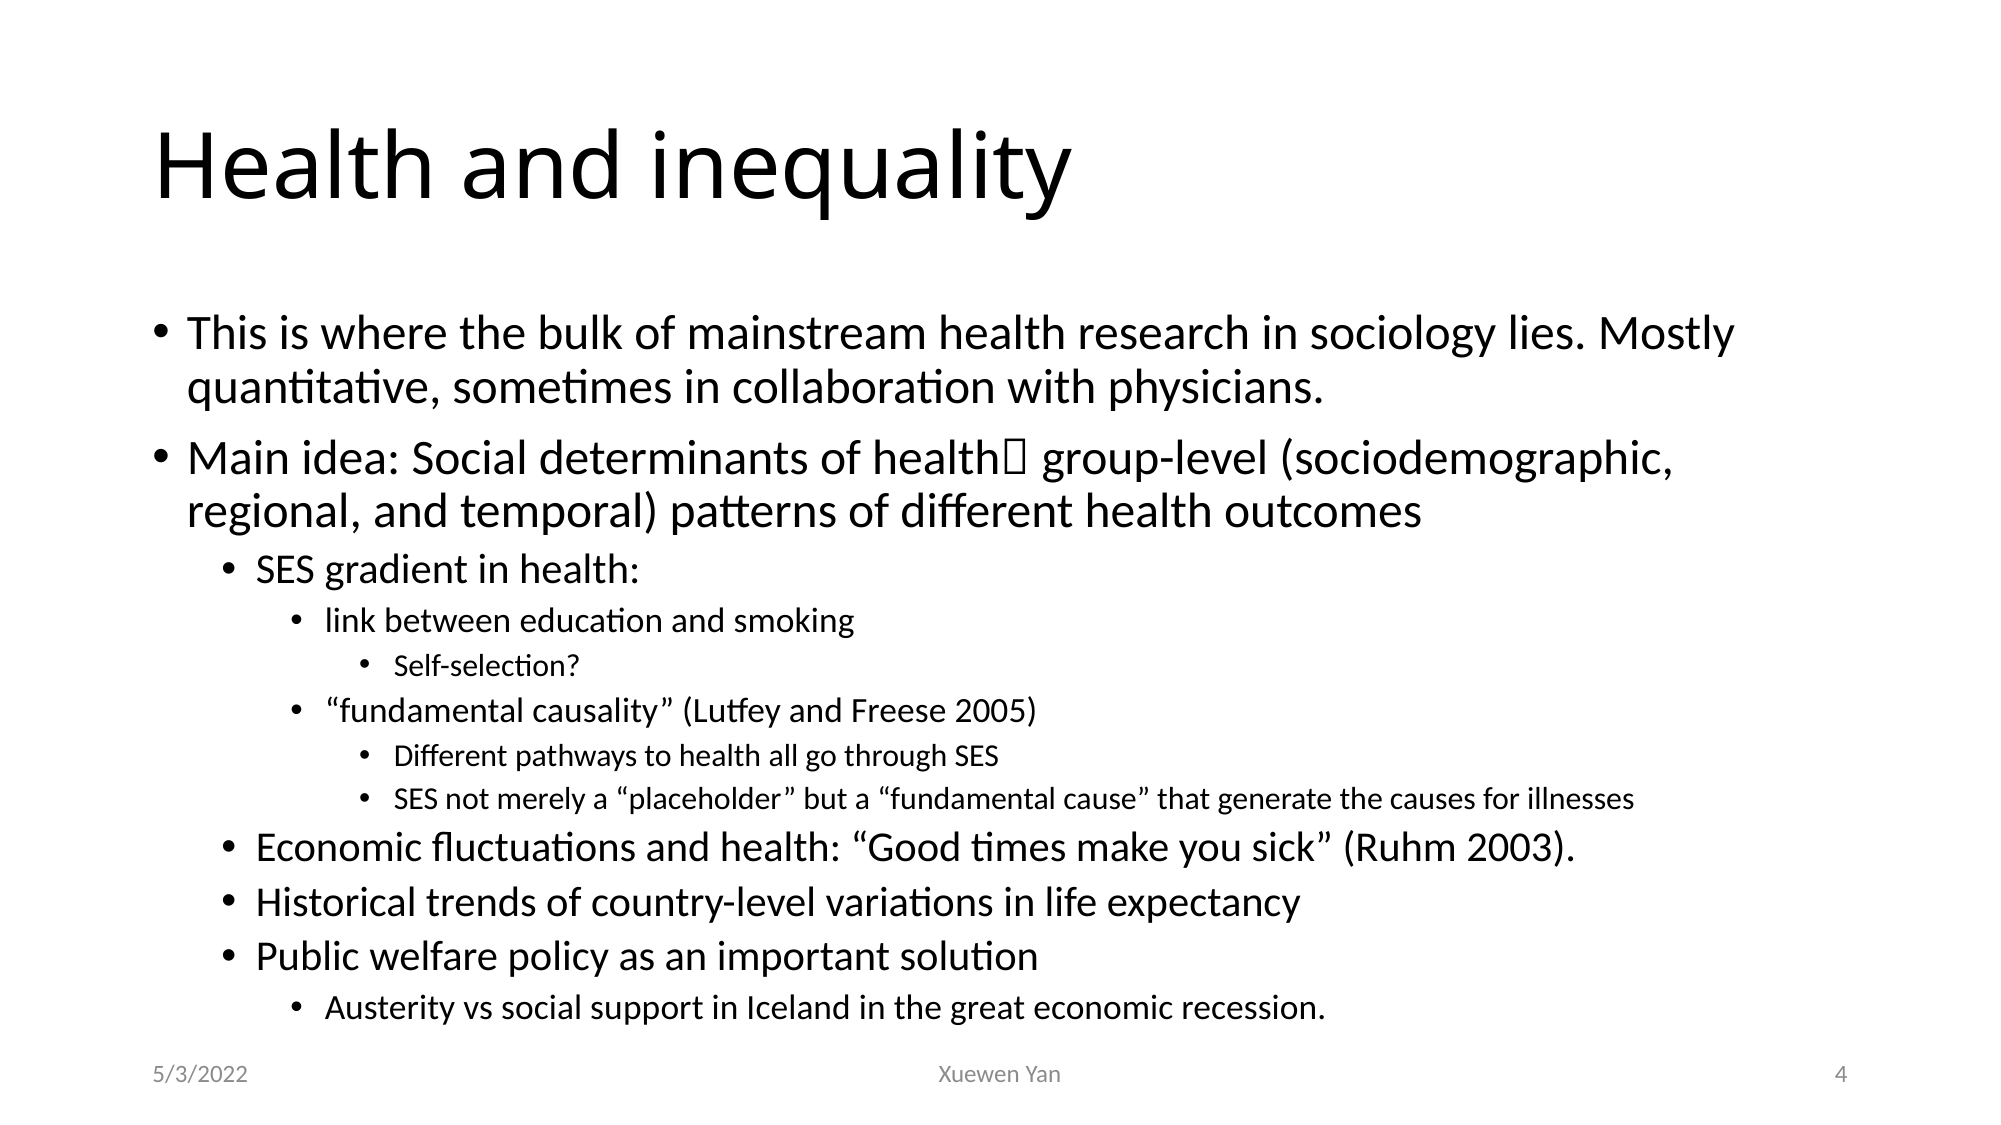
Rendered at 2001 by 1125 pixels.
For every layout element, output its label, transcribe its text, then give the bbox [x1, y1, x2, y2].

list This is where the bulk of mainstream health research in sociology lies. Mostly quantitative, sometimes in collaboration with physicians. Main idea: Social determinants of health group-level (sociodemographic, regional, and temporal) patterns of different health outcomes SES gradient in health: link between education and smoking Self-selection? “fundamental causality” (Lutfey and Freese 2005) Different pathways to health all go through SES SES not merely a “placeholder” but a “fundamental cause” that generate the causes for illnesses Economic fluctuations and health: “Good times make you sick” (Ruhm 2003). Historical trends of country-level variations in life expectancy Public welfare policy as an important solution Austerity vs social support in Iceland in the great economic recession. [137, 299, 1863, 1043]
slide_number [137, 1042, 588, 1103]
title Health and inequality [137, 59, 1863, 278]
footer Xuewen Yan [662, 1042, 1338, 1103]
slide_number 4 [1412, 1042, 1863, 1103]
